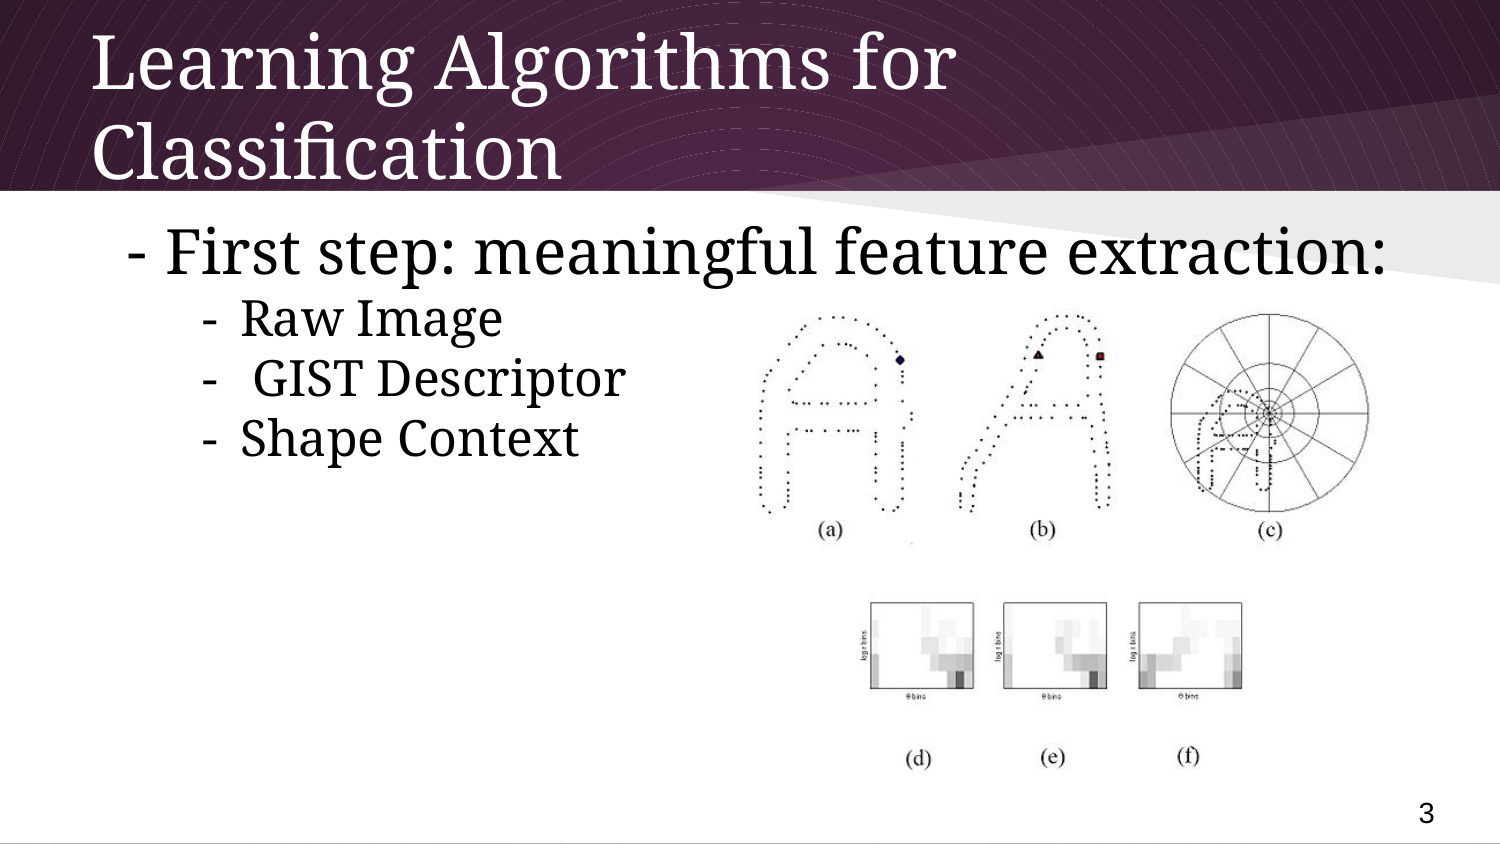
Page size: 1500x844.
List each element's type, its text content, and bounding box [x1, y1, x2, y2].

title Learning Algorithms for Classification [75, 33, 1425, 175]
list First step: meaningful feature extraction: Raw Image GIST Descriptor Shape Context [75, 196, 1425, 808]
picture [710, 307, 1404, 820]
slide_number ‹#› [1403, 779, 1494, 844]
